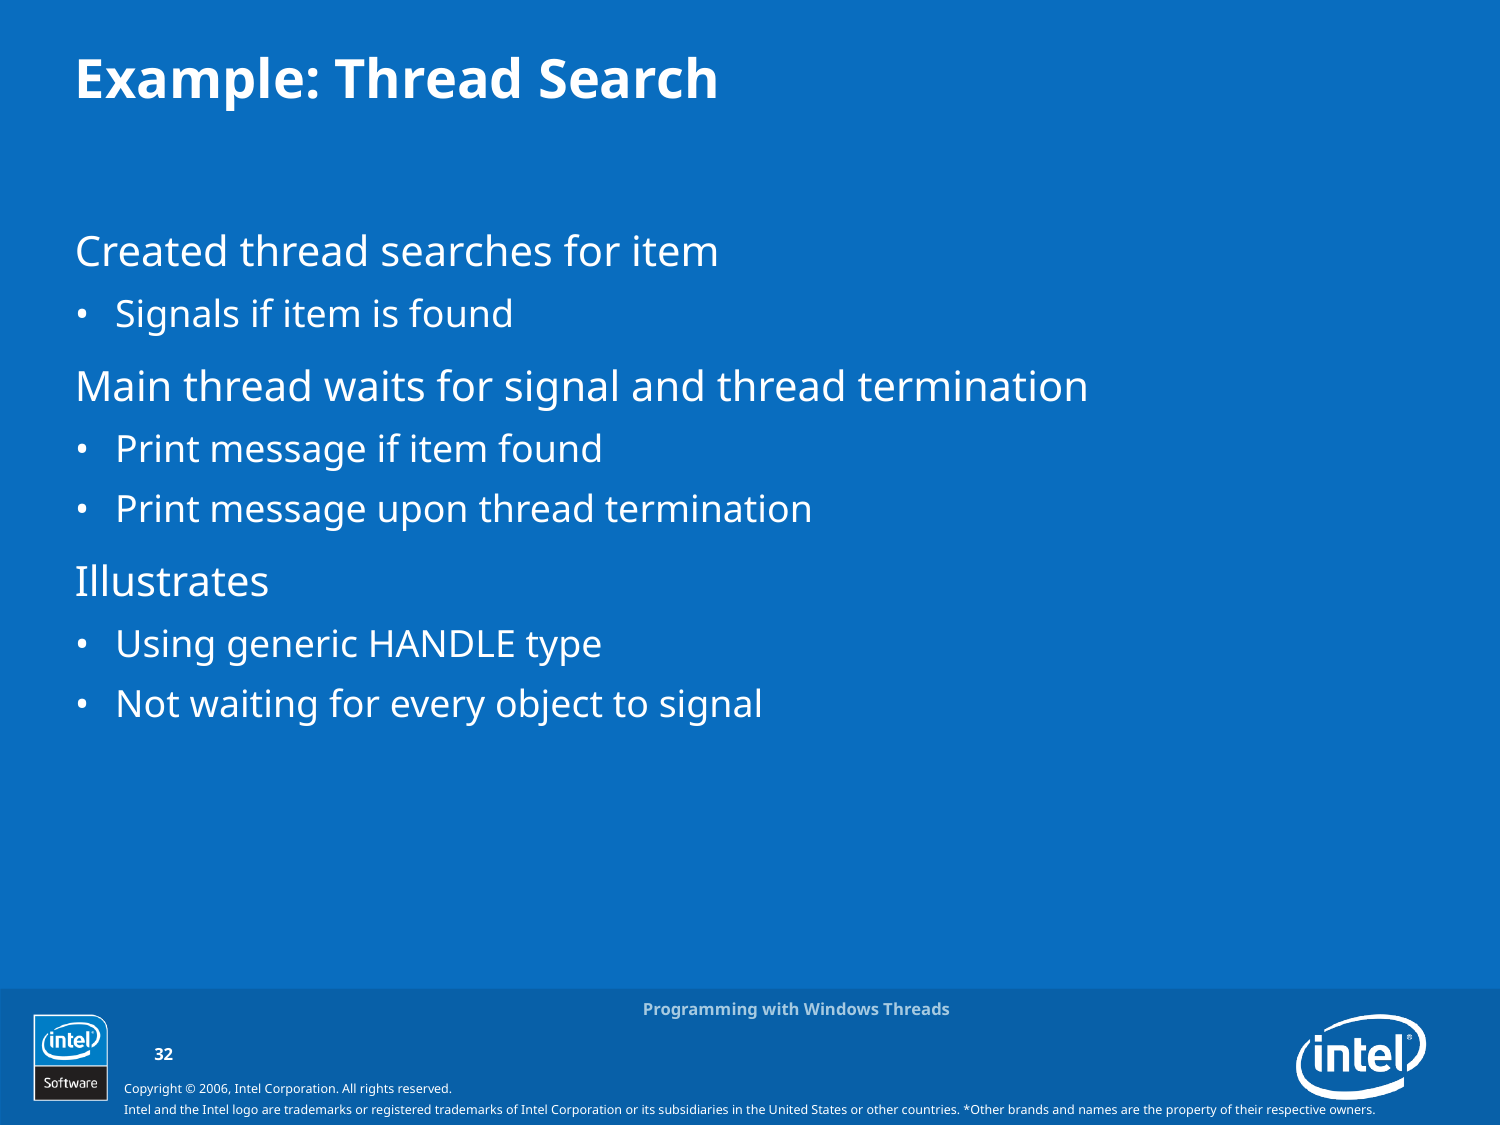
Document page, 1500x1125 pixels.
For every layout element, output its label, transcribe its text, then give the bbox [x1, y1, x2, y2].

slide_number 32 [154, 1016, 223, 1068]
title Example: Thread Search [74, 44, 1427, 191]
picture [33, 1014, 108, 1101]
list Created thread searches for item Signals if item is found Main thread waits for signal and thread termination Print message if item found Print message upon thread termination Illustrates Using generic HANDLE type Not waiting for every object to signal [74, 224, 1427, 938]
footer Programming with Windows Threads [496, 983, 1098, 1035]
picture [1294, 1013, 1428, 1102]
